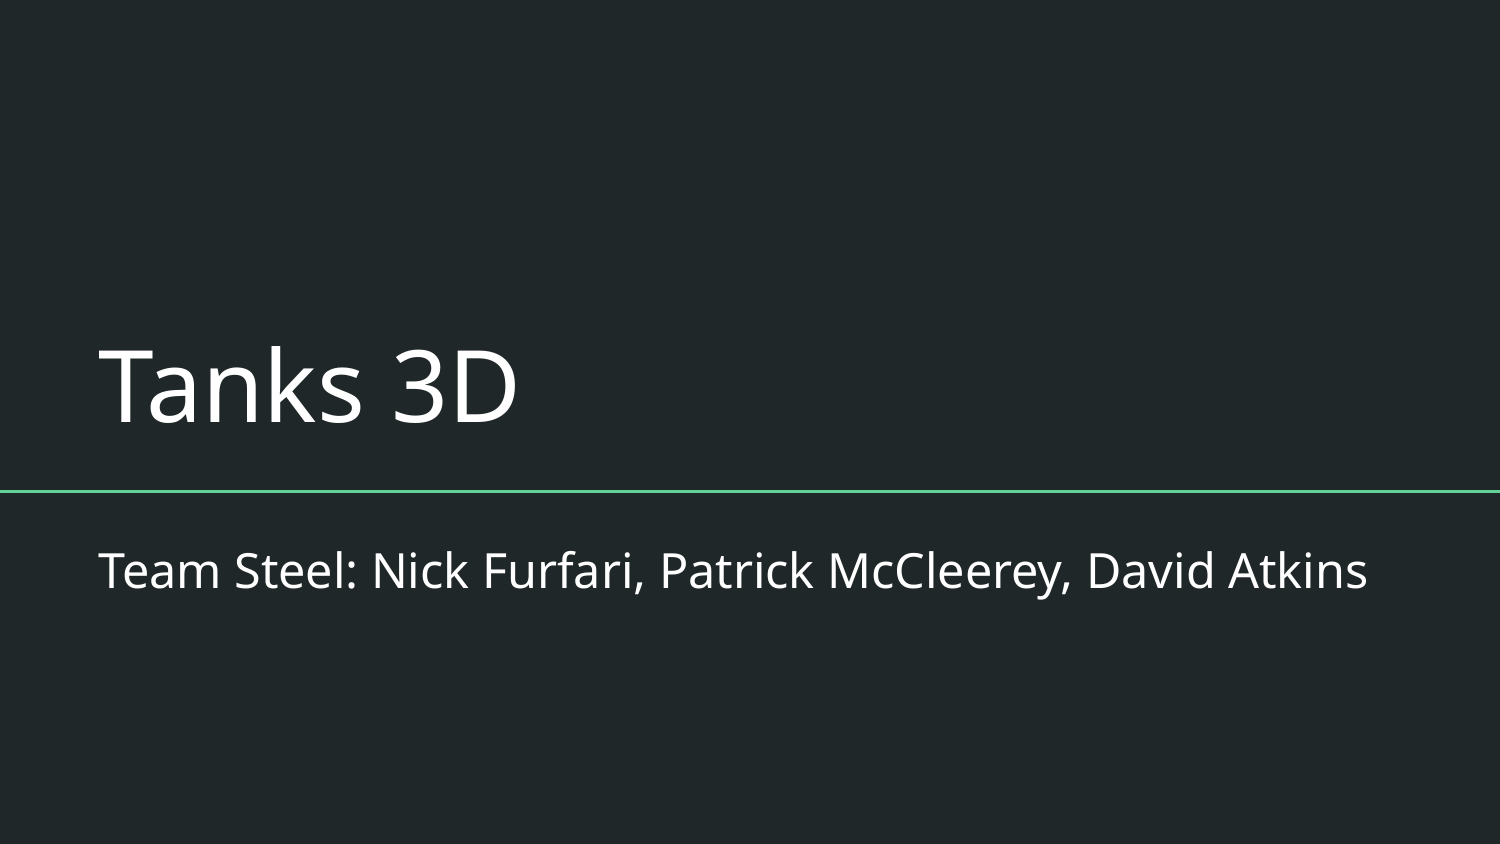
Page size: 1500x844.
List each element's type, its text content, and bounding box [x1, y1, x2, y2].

subtitle Team Steel: Nick Furfari, Patrick McCleerey, David Atkins [83, 522, 1417, 626]
title Tanks 3D [83, 206, 1417, 467]
